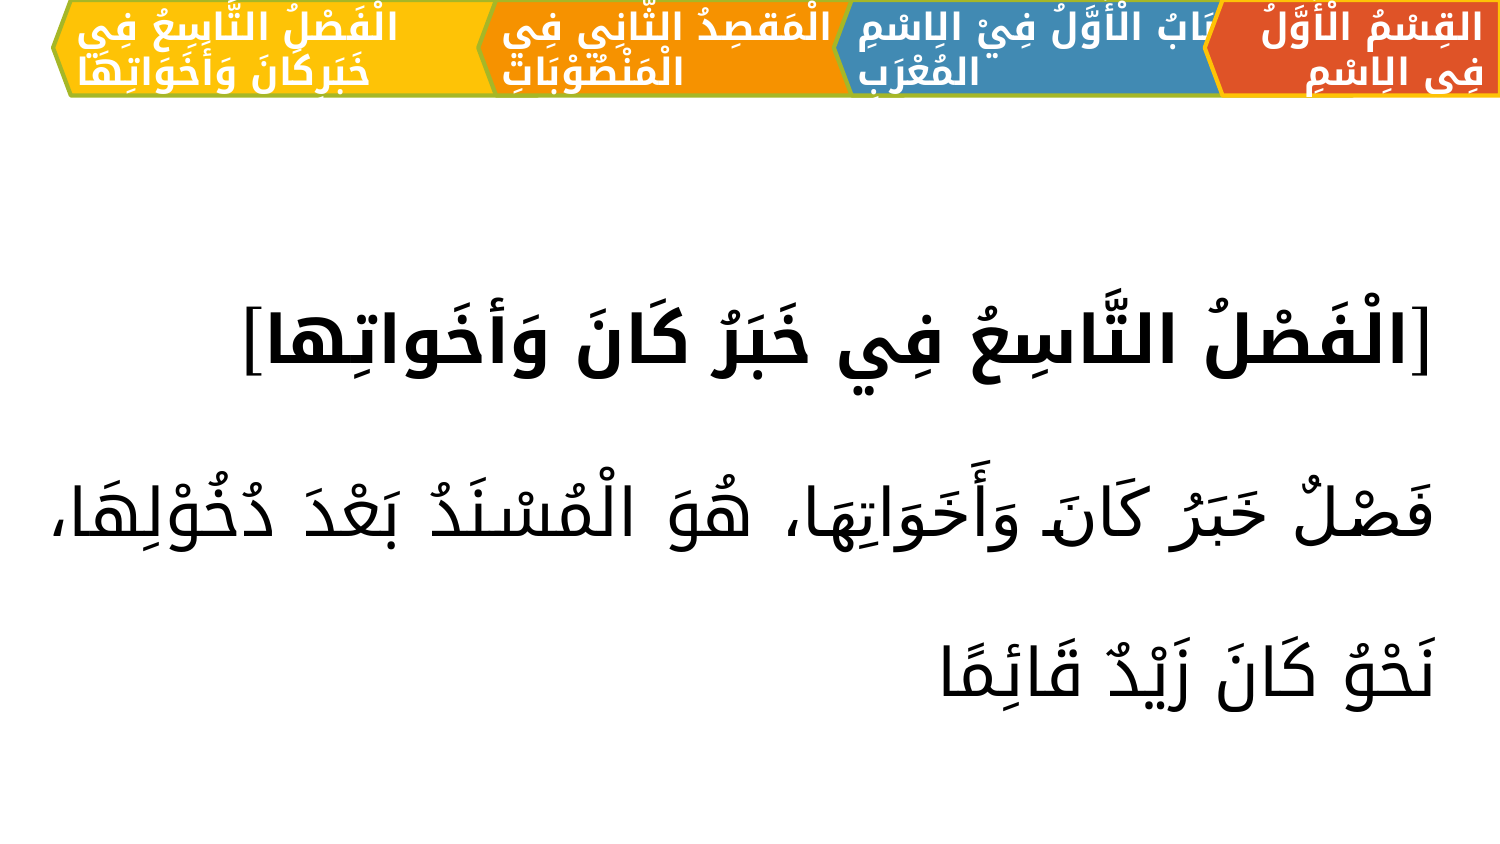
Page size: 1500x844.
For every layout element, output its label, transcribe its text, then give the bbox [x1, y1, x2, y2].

list [الْفَصْلُ التَّاسِعُ فِي خَبَرُ كَانَ وَأخَواتِها] فَصْلٌ خَبَرُ كَانَ وَأَخَوَاتِهَا، هُوَ الْمُسْنَدُ بَعْدَ دُخُوْلِهَا، نَحْوُ كَانَ زَيْدٌ قَائِمًا [29, 102, 1471, 824]
text_box الْفَصْلُ التَّاسِعُ فِي خَبَرِكَانَ وَأَخَوَاتِهَا [51, 0, 495, 98]
text_box القِسْمُ الْأَوَّلُ فِي الِاسْمِ [1202, 0, 1500, 98]
text_box اَلبَابُ الْأَوَّلُ فِيْ الِاسْمِ المُعْرَبِ [831, 0, 1221, 98]
text_box الْمَقصِدُ الثَّانِي فِي الْمَنْصُوْبَاتِ [476, 0, 850, 98]
